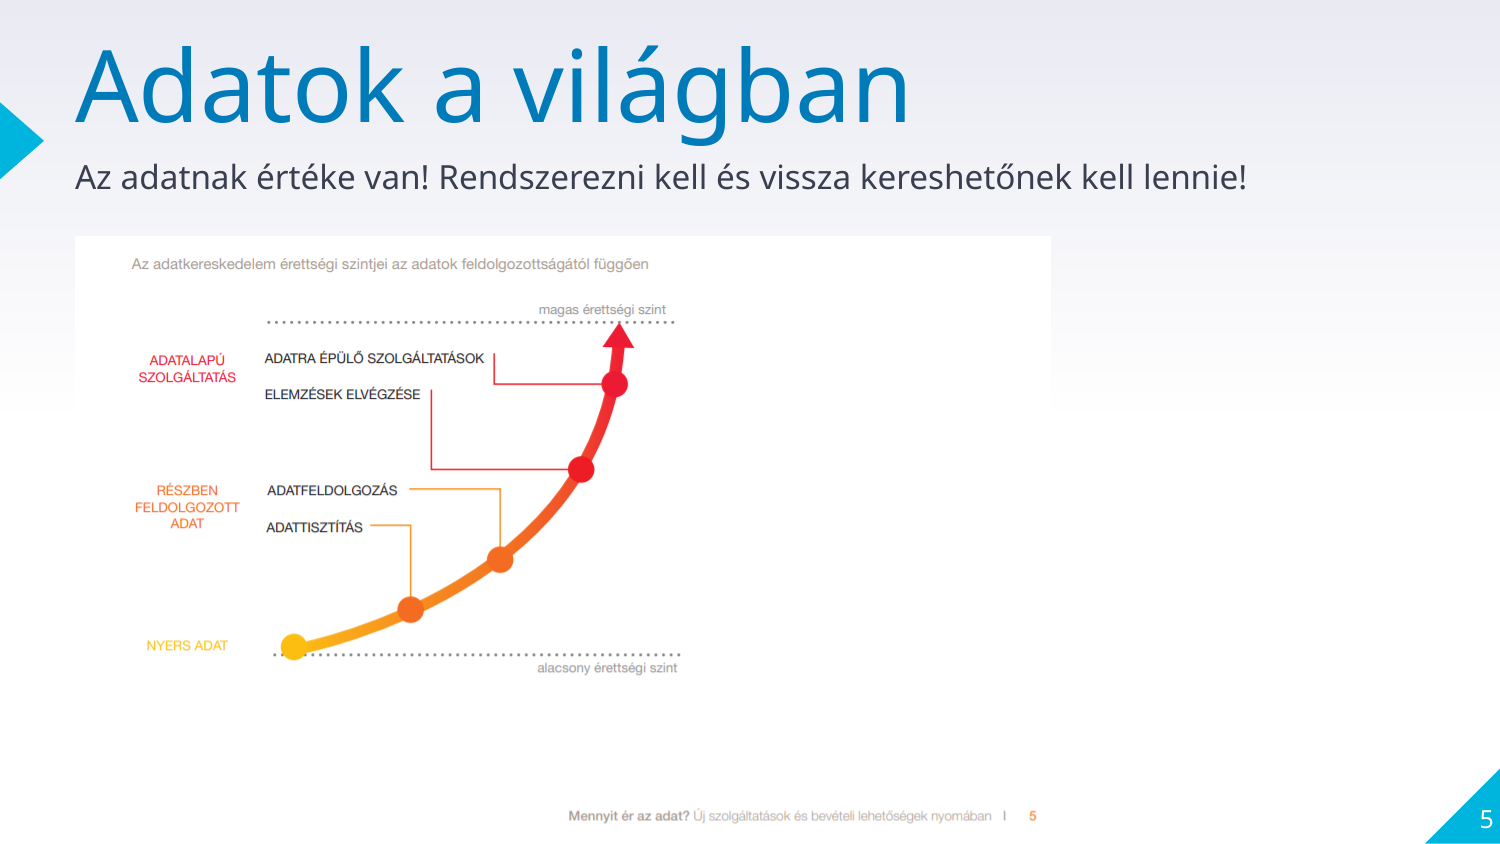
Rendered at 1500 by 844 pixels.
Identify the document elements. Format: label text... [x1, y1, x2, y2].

slide_number 5 [1418, 760, 1494, 838]
text_box Az adatnak értéke van! Rendszerezni kell és vissza kereshetőnek kell lennie! [74, 152, 1425, 306]
title Adatok a világban [75, 45, 1447, 224]
picture [74, 236, 1052, 830]
